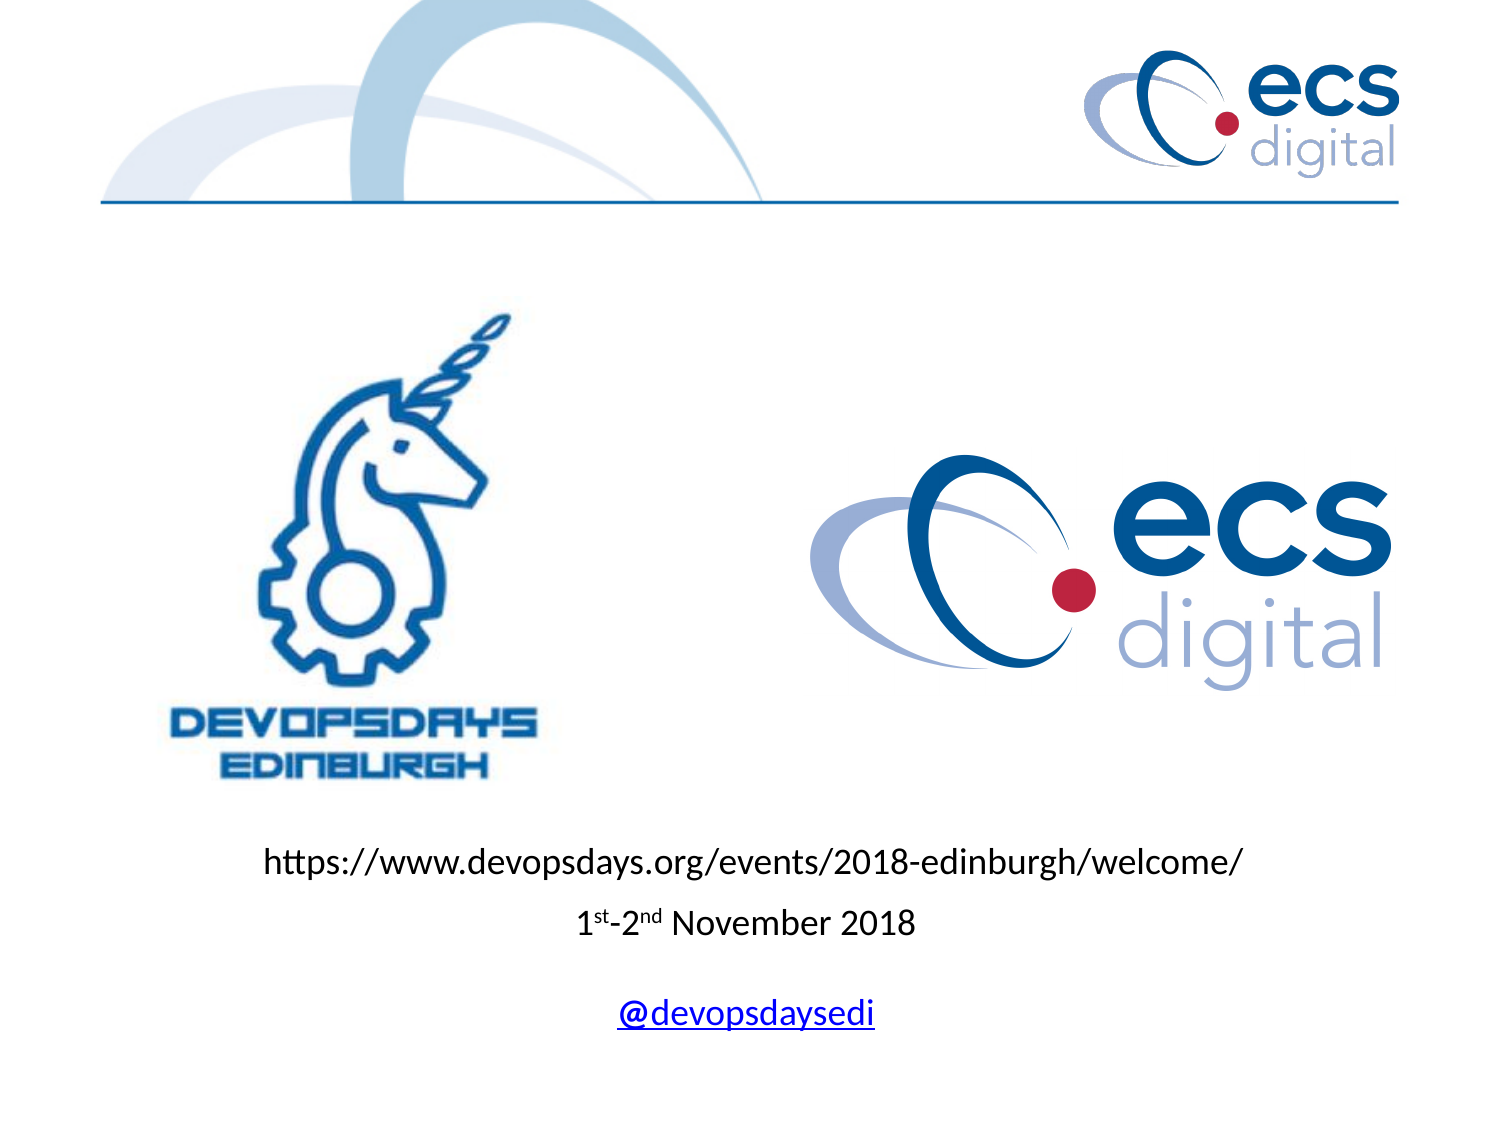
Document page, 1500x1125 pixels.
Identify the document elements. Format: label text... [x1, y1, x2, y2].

text_box https://www.devopsdays.org/events/2018-edinburgh/welcome/ [248, 829, 1260, 890]
picture [802, 447, 1396, 696]
text_box 1st-2nd November 2018 @devopsdaysedi [103, 890, 1388, 1040]
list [103, 296, 609, 802]
picture [0, 0, 1500, 209]
